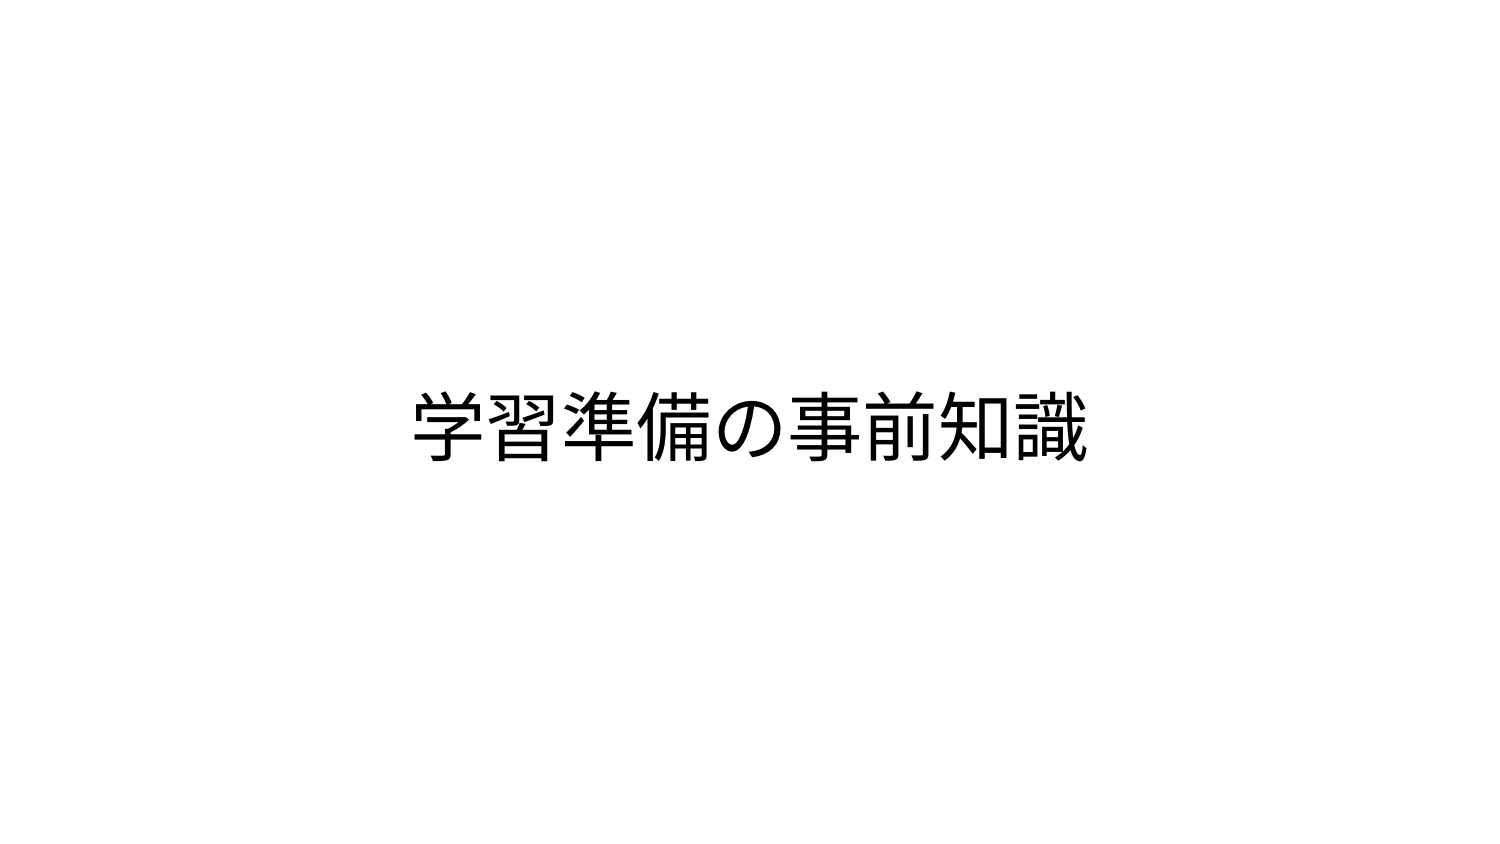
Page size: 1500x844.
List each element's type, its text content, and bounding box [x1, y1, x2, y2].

title 学習準備の事前知識 [51, 365, 1449, 479]
